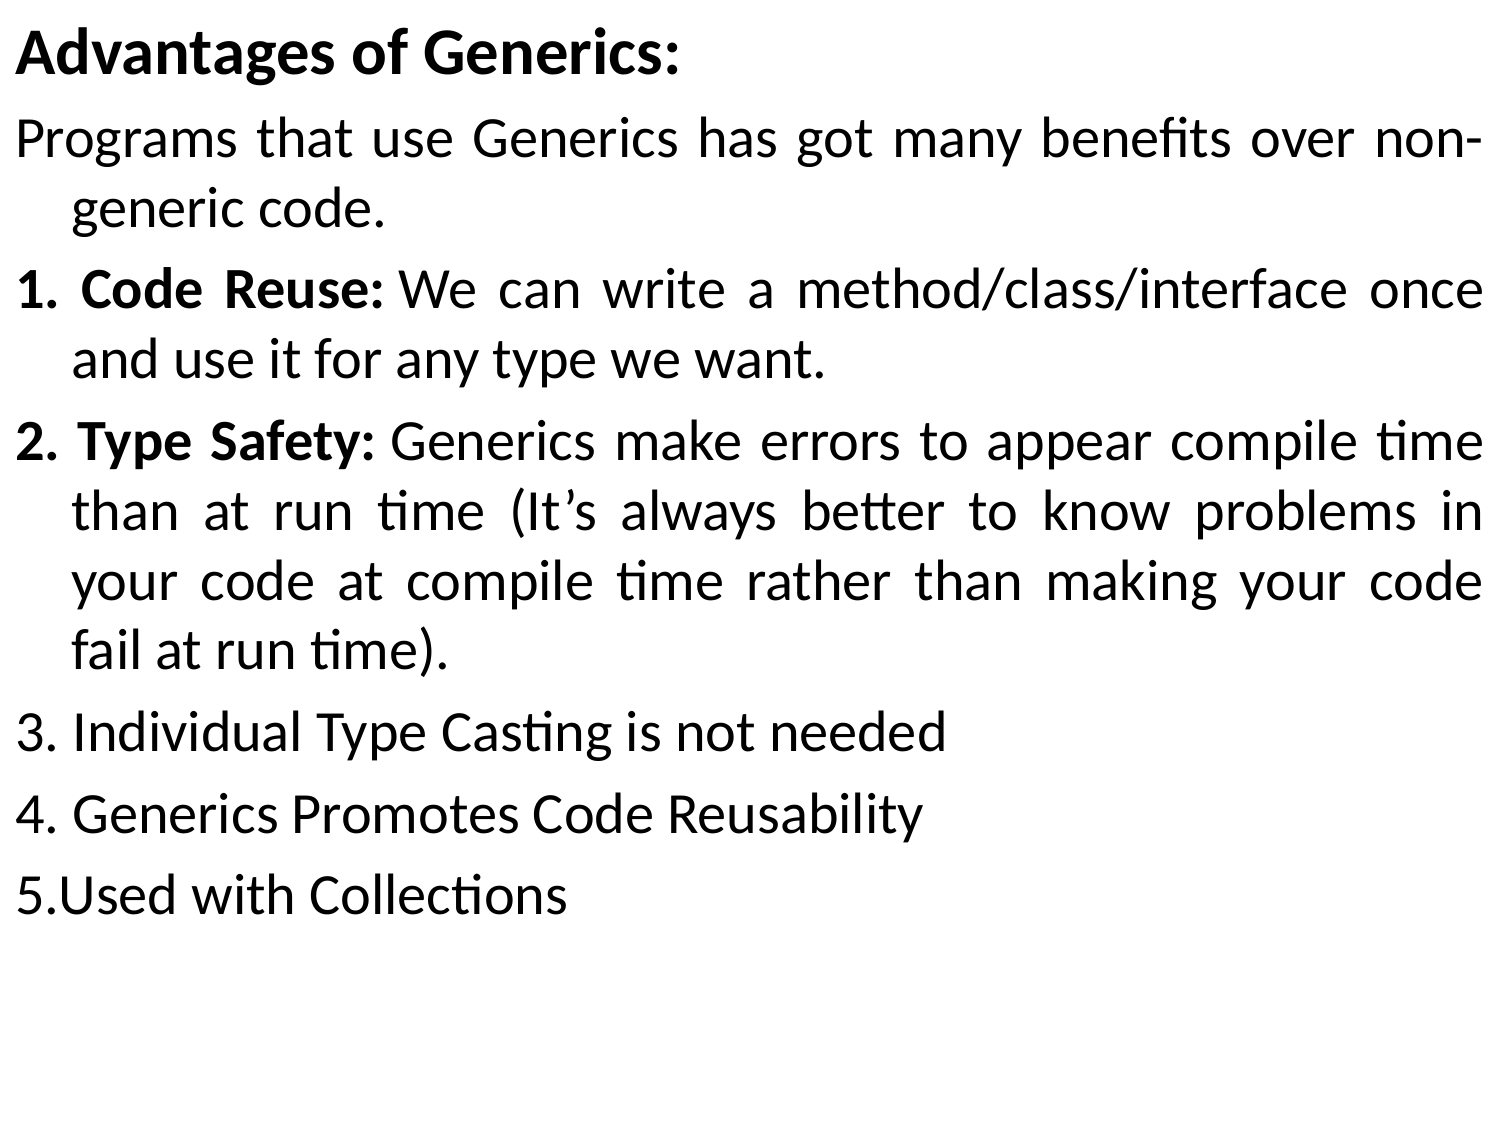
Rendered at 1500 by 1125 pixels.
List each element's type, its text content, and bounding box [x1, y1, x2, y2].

list Advantages of Generics: Programs that use Generics has got many benefits over non-generic code. 1. Code Reuse: We can write a method/class/interface once and use it for any type we want. 2. Type Safety: Generics make errors to appear compile time than at run time (It’s always better to know problems in your code at compile time rather than making your code fail at run time). 3. Individual Type Casting is not needed 4. Generics Promotes Code Reusability 5.Used with Collections [0, 0, 1500, 1125]
